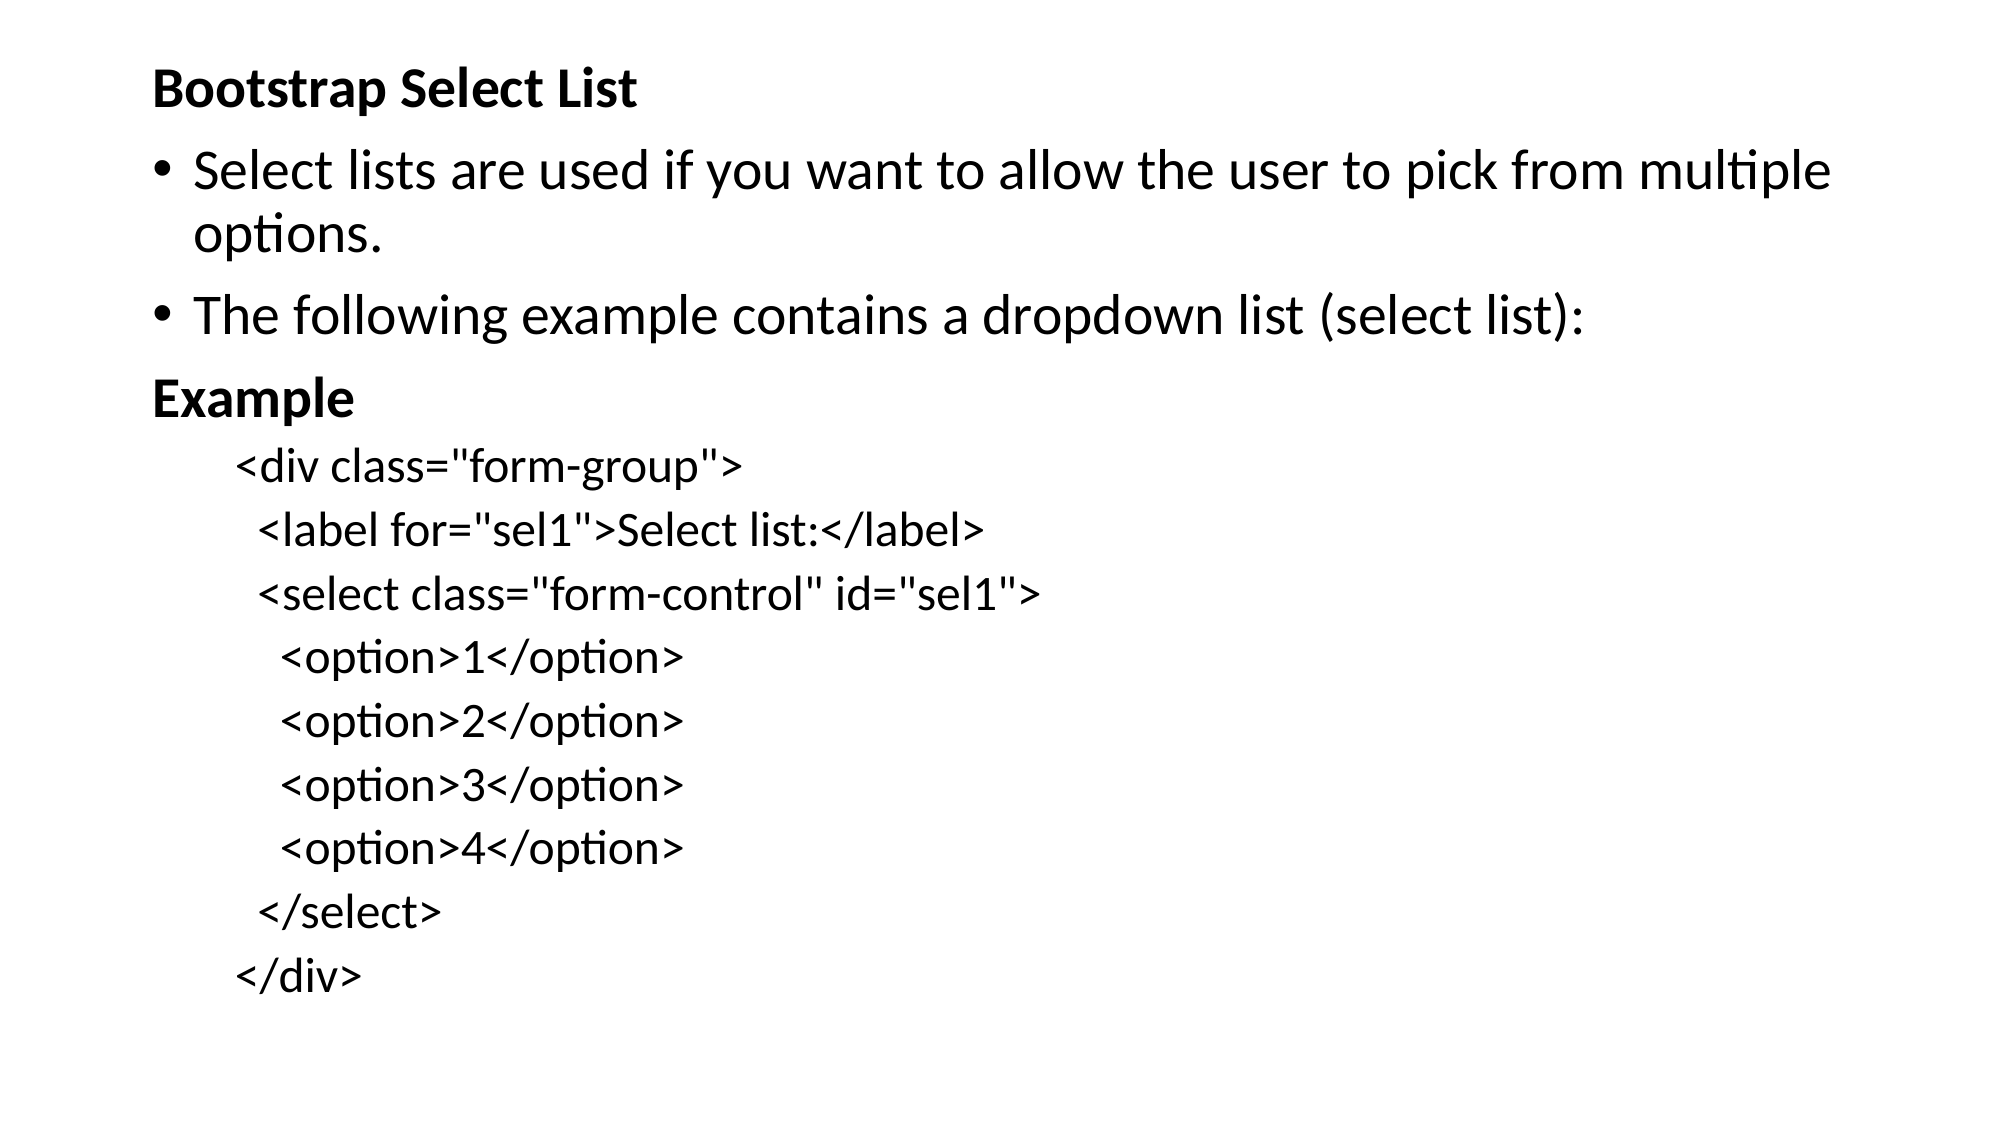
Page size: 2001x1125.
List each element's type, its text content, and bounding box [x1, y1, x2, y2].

list Bootstrap Select List Select lists are used if you want to allow the user to pick from multiple options. The following example contains a dropdown list (select list): Example <div class="form-group"> <label for="sel1">Select list:</label> <select class="form-control" id="sel1"> <option>1</option> <option>2</option> <option>3</option> <option>4</option> </select> </div> [137, 49, 1863, 1014]
